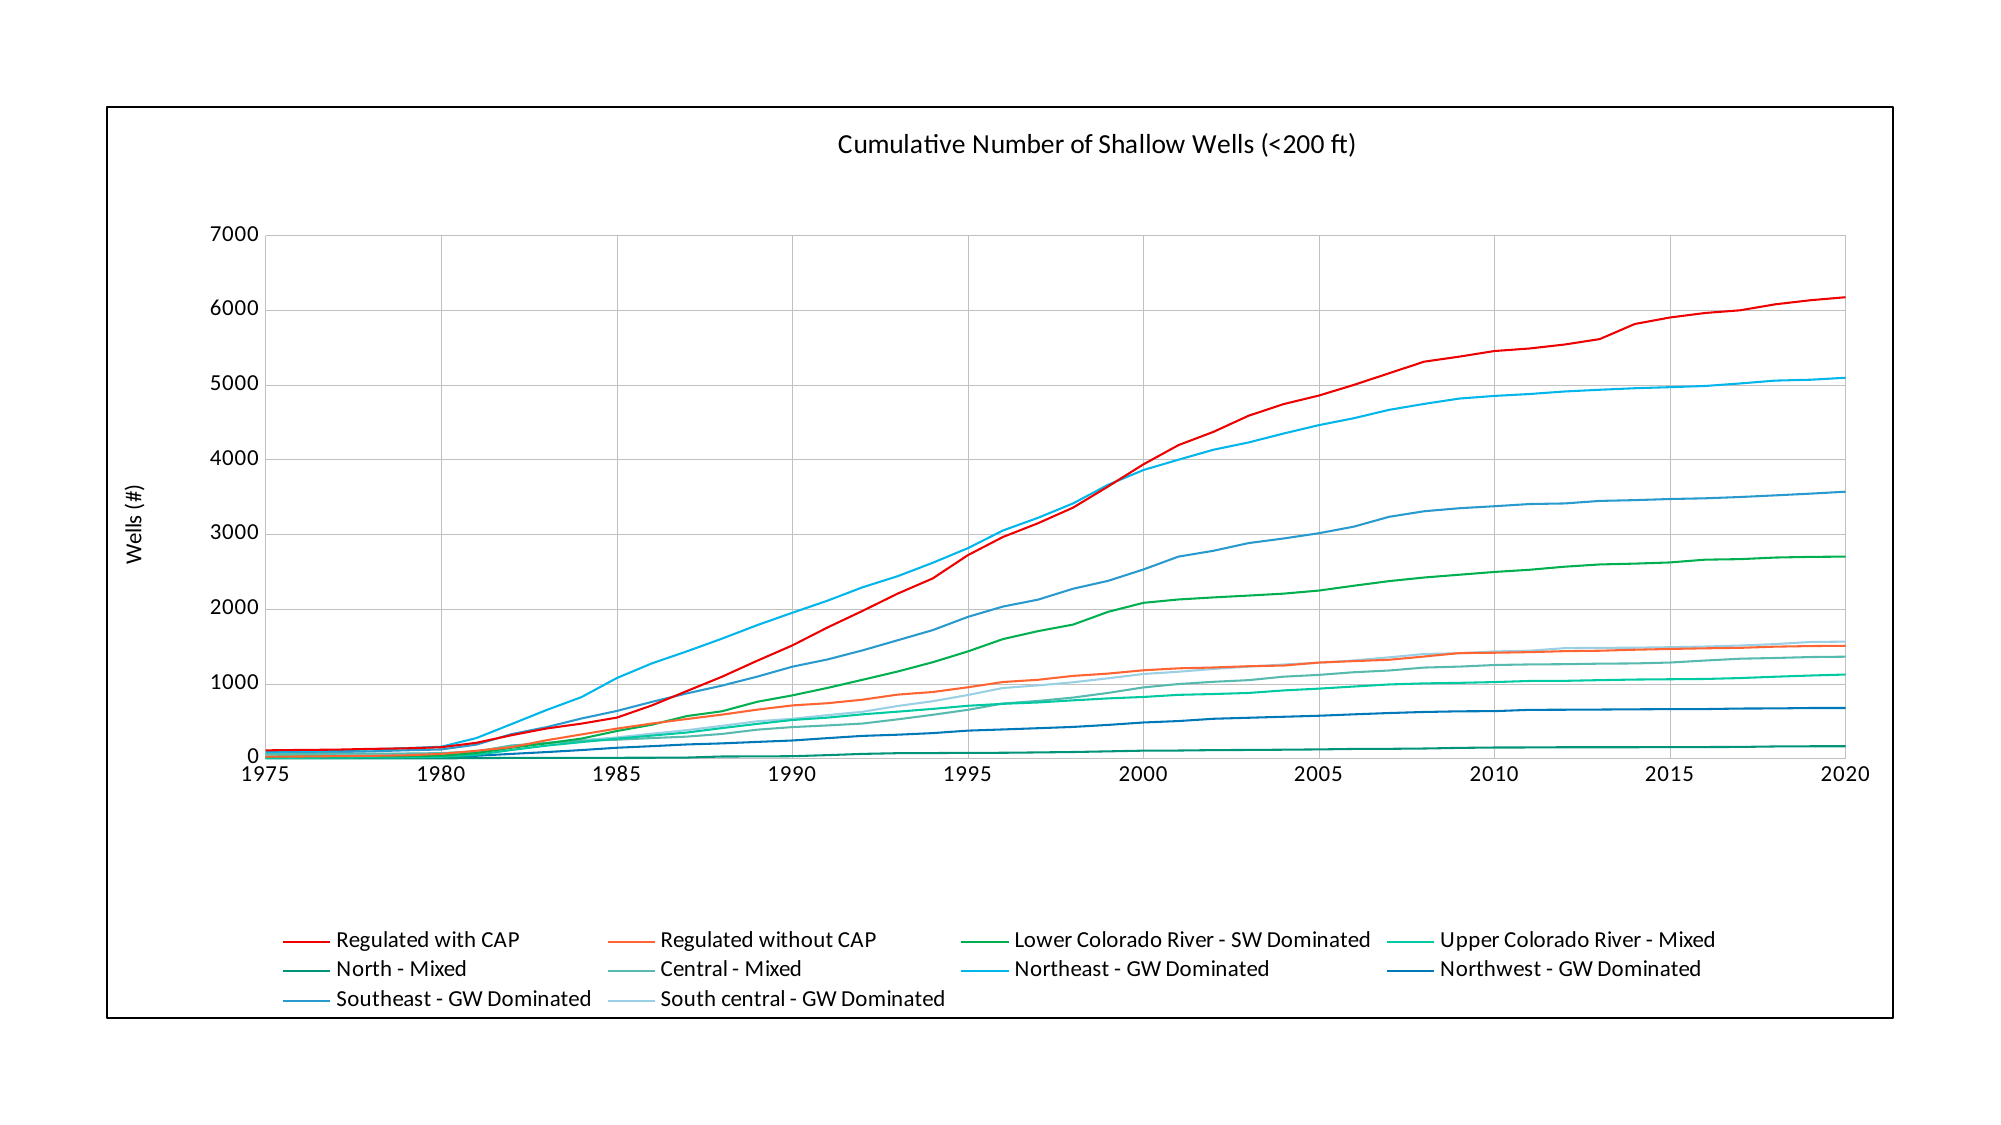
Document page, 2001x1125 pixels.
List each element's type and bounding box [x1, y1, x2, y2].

chart [105, 105, 1895, 1020]
